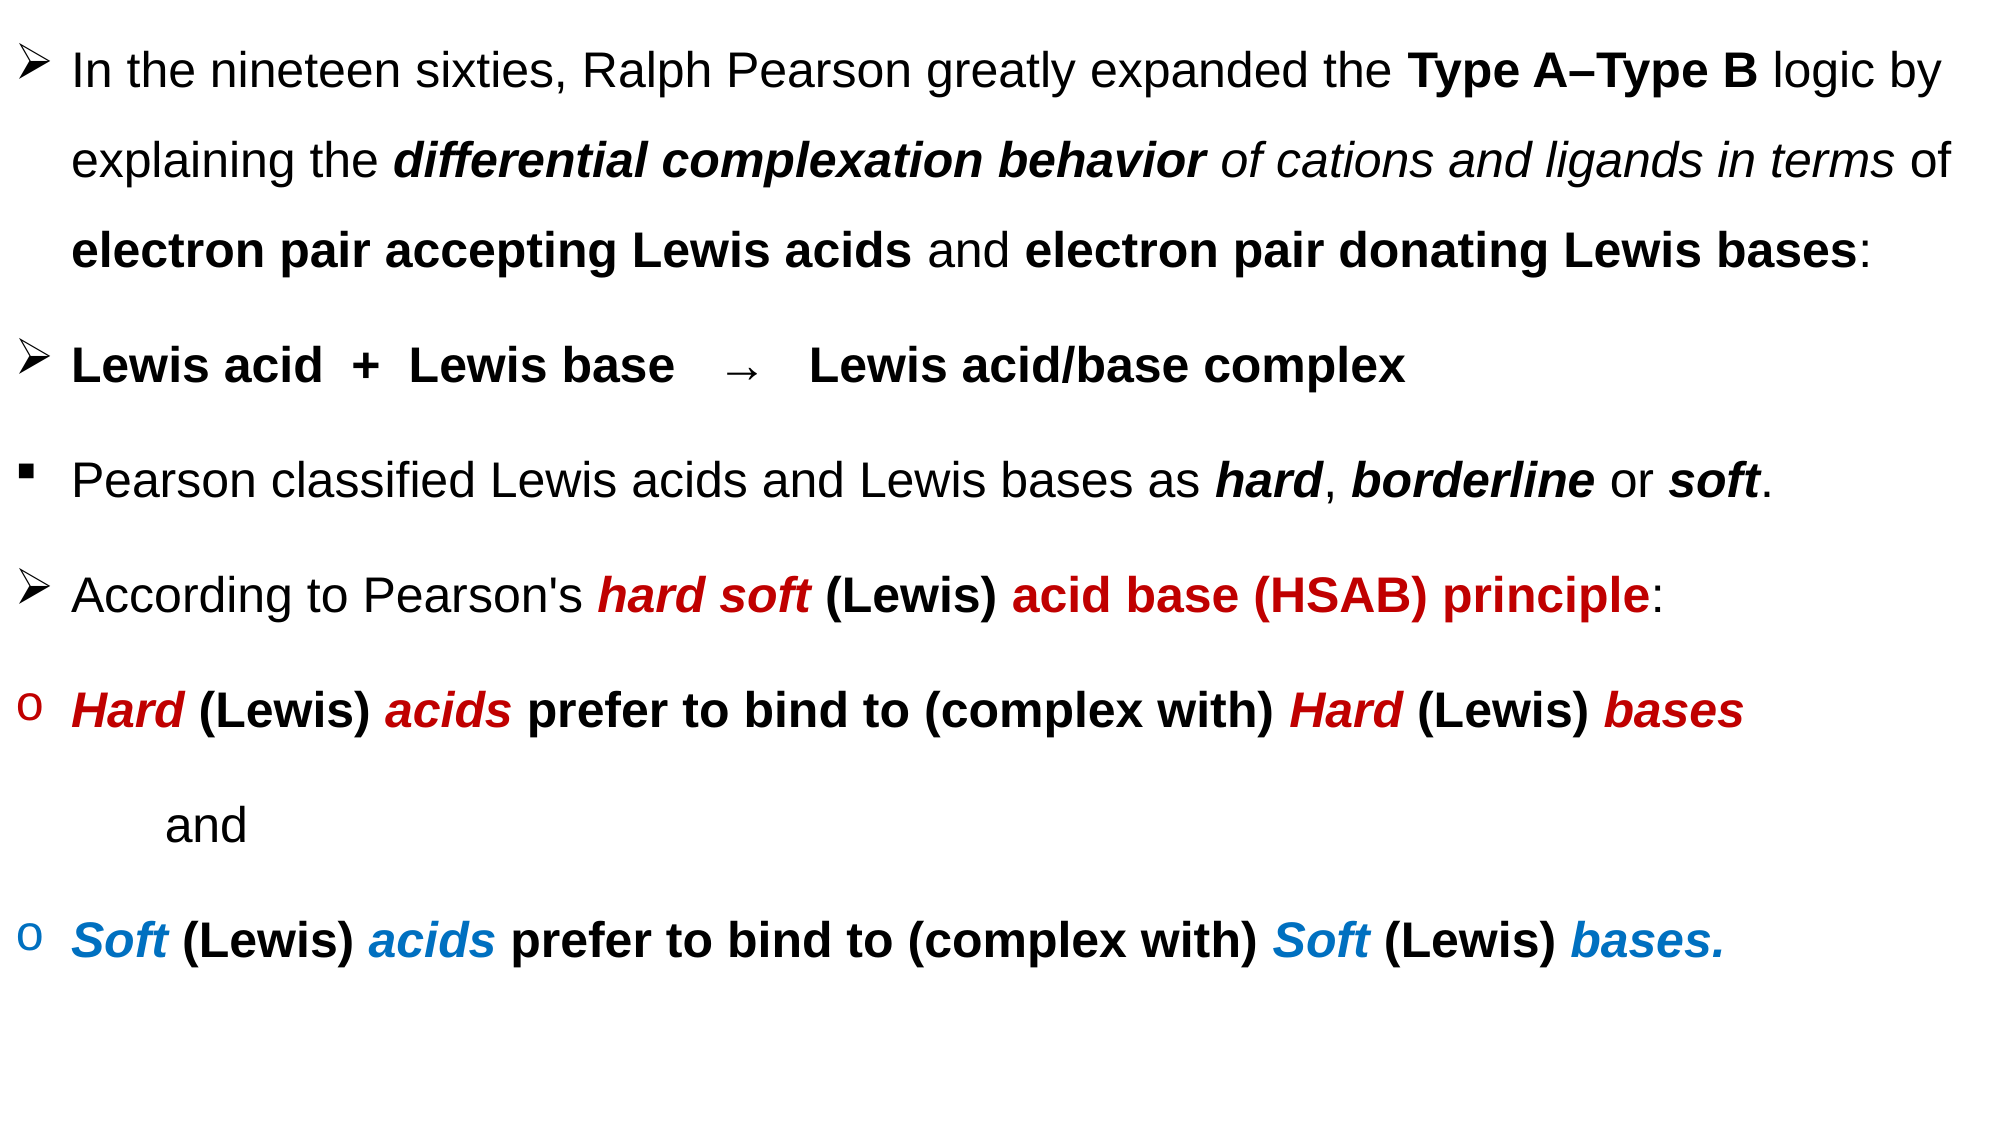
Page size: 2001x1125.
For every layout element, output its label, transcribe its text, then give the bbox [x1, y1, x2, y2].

text_box In the nineteen sixties, Ralph Pearson greatly expanded the Type A–Type B logic by explaining the differential complexation behavior of cations and ligands in terms of electron pair accepting Lewis acids and electron pair donating Lewis bases: Lewis acid + Lewis base → Lewis acid/base complex Pearson classified Lewis acids and Lewis bases as hard, borderline or soft. According to Pearson's hard soft (Lewis) acid base (HSAB) principle: Hard (Lewis) acids prefer to bind to (complex with) Hard (Lewis) bases and Soft (Lewis) acids prefer to bind to (complex with) Soft (Lewis) bases. [0, 0, 2000, 975]
